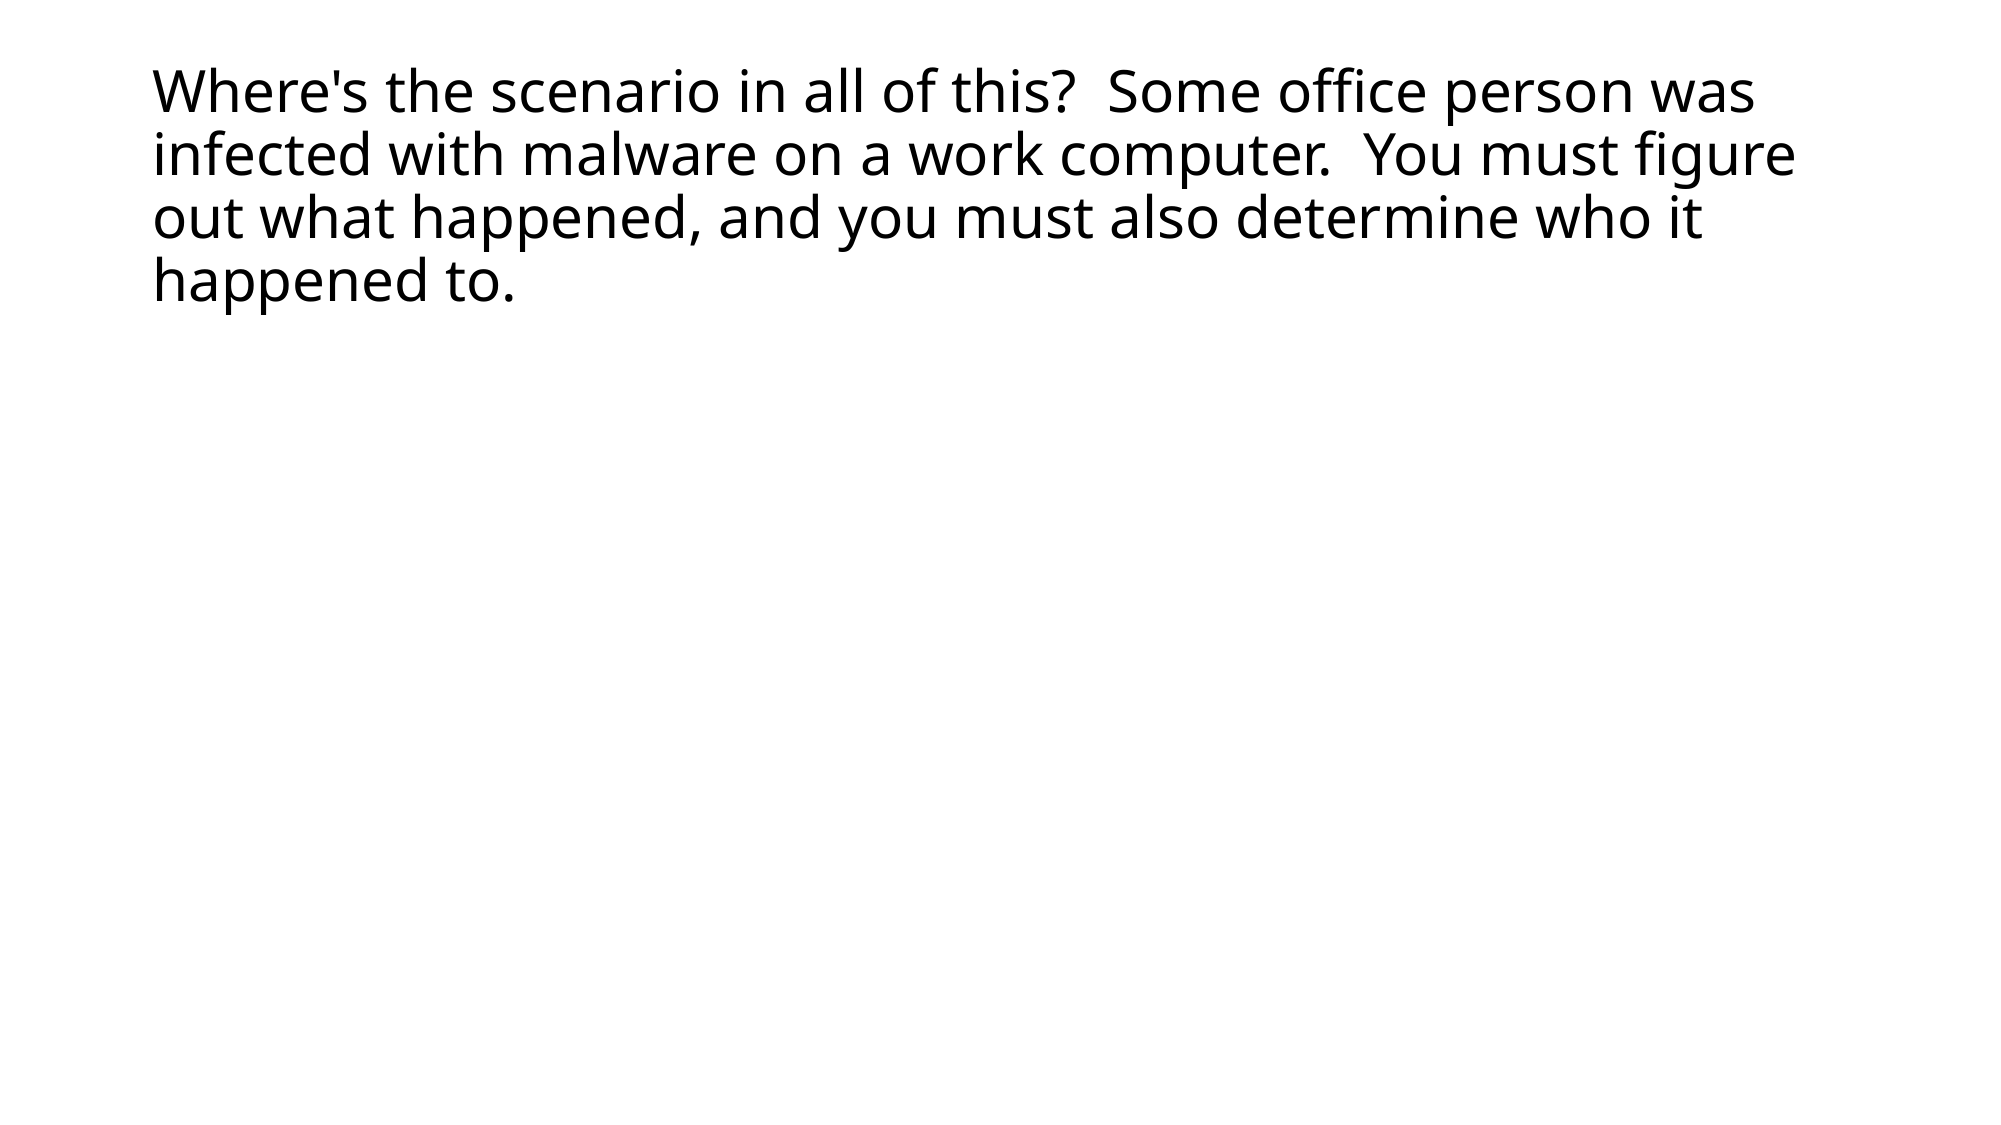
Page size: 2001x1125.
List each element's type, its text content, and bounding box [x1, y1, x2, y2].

list Where's the scenario in all of this? Some office person was infected with malware on a work computer. You must figure out what happened, and you must also determine who it happened to. [137, 55, 1863, 1014]
